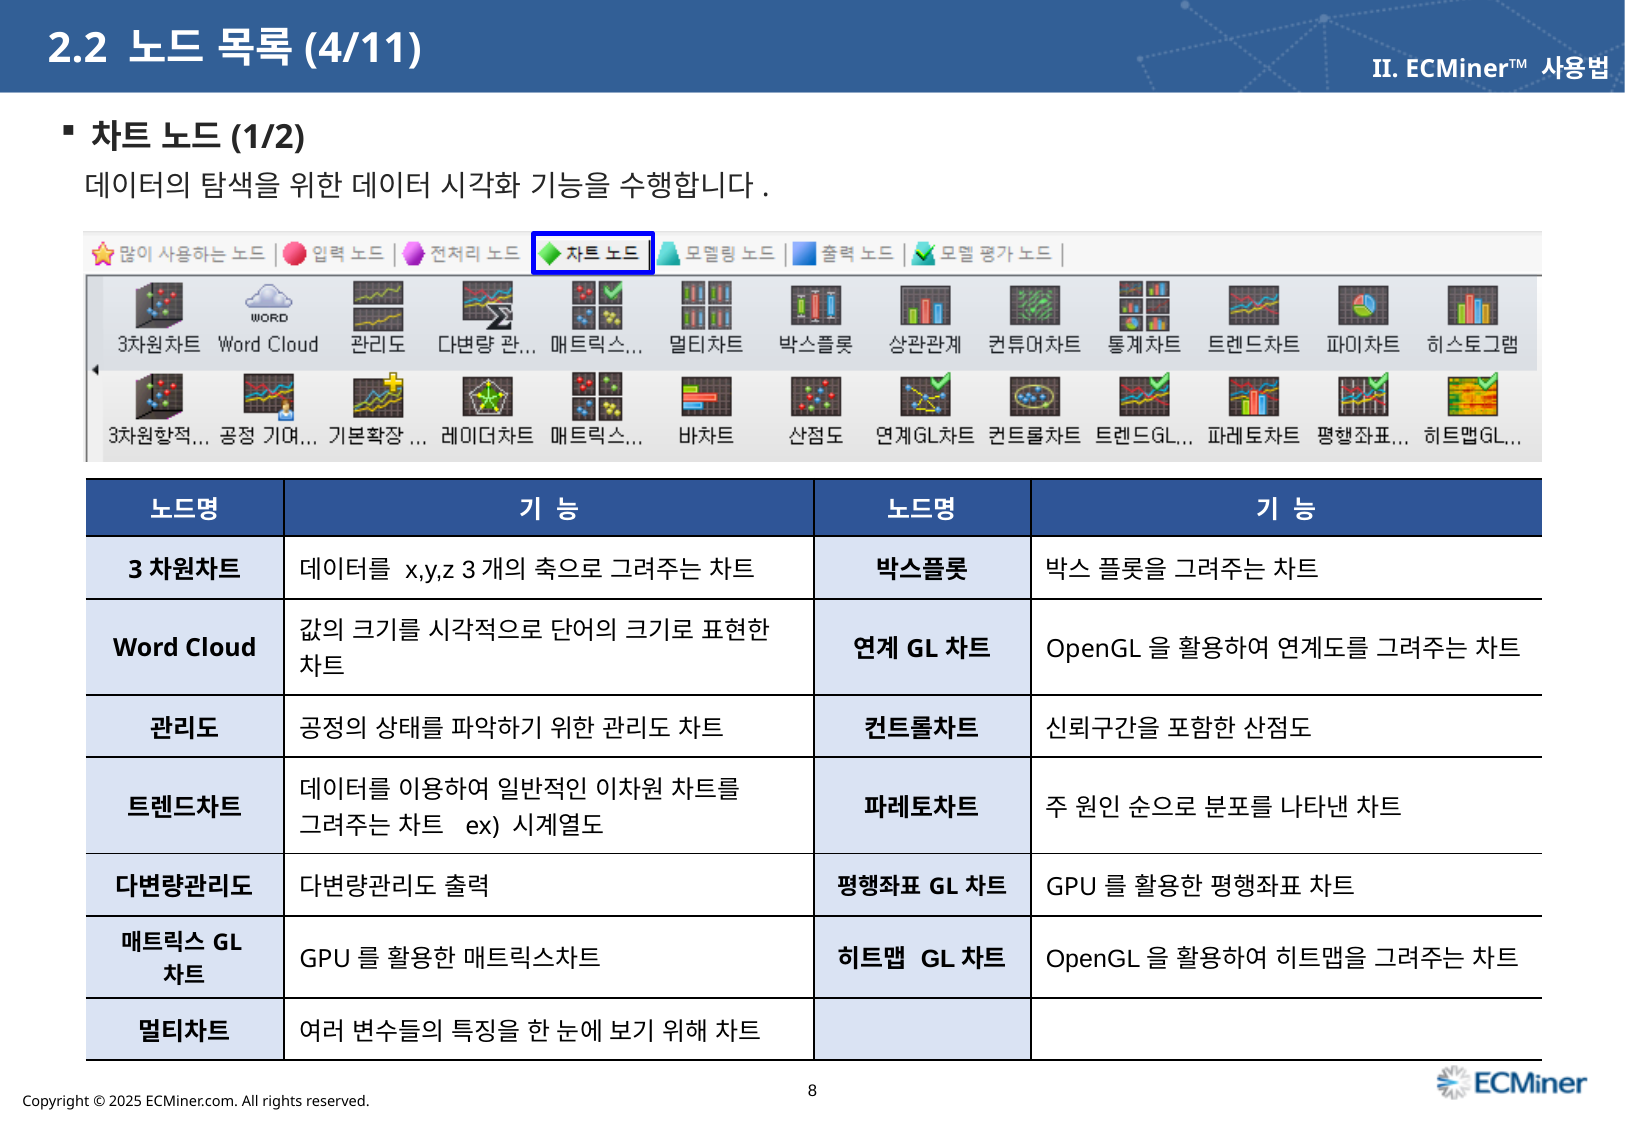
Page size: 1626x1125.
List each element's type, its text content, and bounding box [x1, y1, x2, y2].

table_cell 값의 크기를 시각적으로 단어의 크기로 표현한 차트 [285, 600, 813, 694]
table_header 노드명 [86, 480, 283, 535]
title 2.2 노드 목록(4/11) [32, 13, 1132, 79]
table_cell 평행좌표GL차트 [815, 854, 1030, 915]
table_cell 박스플롯 [815, 537, 1030, 598]
table_cell 멀티차트 [86, 999, 283, 1059]
picture [0, 0, 1625, 1125]
table_cell GPU를 활용한 매트릭스차트 [285, 917, 813, 997]
table_header 노드명 [815, 480, 1030, 535]
table_cell 여러 변수들의 특징을 한 눈에 보기 위해 차트 [285, 999, 813, 1059]
table_cell 관리도 [86, 696, 283, 756]
table_cell 데이터를 이용하여 일반적인 이차원 차트를 그려주는 차트 ex) 시계열도 [285, 758, 813, 853]
table_header 기 능 [285, 480, 813, 535]
table_cell 컨트롤차트 [815, 696, 1030, 756]
table_cell 다변량관리도 [86, 854, 283, 915]
table_cell OpenGL을 활용하여 연계도를 그려주는 차트 [1032, 600, 1542, 694]
table_cell [1032, 999, 1542, 1059]
list II. ECMiner™ 사용법 [1143, 44, 1625, 91]
table_cell [815, 999, 1030, 1059]
table_header 기 능 [1032, 480, 1542, 535]
list 데이터의 탐색을 위한 데이터 시각화 기능을 수행합니다. [69, 159, 860, 210]
table_cell 3차원차트 [86, 537, 283, 598]
table_cell 트렌드차트 [86, 758, 283, 853]
table_cell 파레토차트 [815, 758, 1030, 853]
table_cell 공정의 상태를 파악하기 위한 관리도 차트 [285, 696, 813, 756]
table_cell 다변량관리도 출력 [285, 854, 813, 915]
table_cell 주 원인 순으로 분포를 나타낸 차트 [1032, 758, 1542, 853]
table_cell 히트맵 GL차트 [815, 917, 1030, 997]
list 차트 노드(1/2) [46, 107, 1582, 158]
table_cell GPU를 활용한 평행좌표 차트 [1032, 854, 1542, 915]
table_cell Word Cloud [86, 600, 283, 694]
table_cell OpenGL을 활용하여 히트맵을 그려주는 차트 [1032, 917, 1542, 997]
table_cell 박스 플롯을 그려주는 차트 [1032, 537, 1542, 598]
table_cell 데이터를 x,y,z 3개의 축으로 그려주는 차트 [285, 537, 813, 598]
table_cell 매트릭스GL차트 [86, 917, 283, 997]
table_cell 연계GL차트 [815, 600, 1030, 694]
table_cell 신뢰구간을 포함한 산점도 [1032, 696, 1542, 756]
